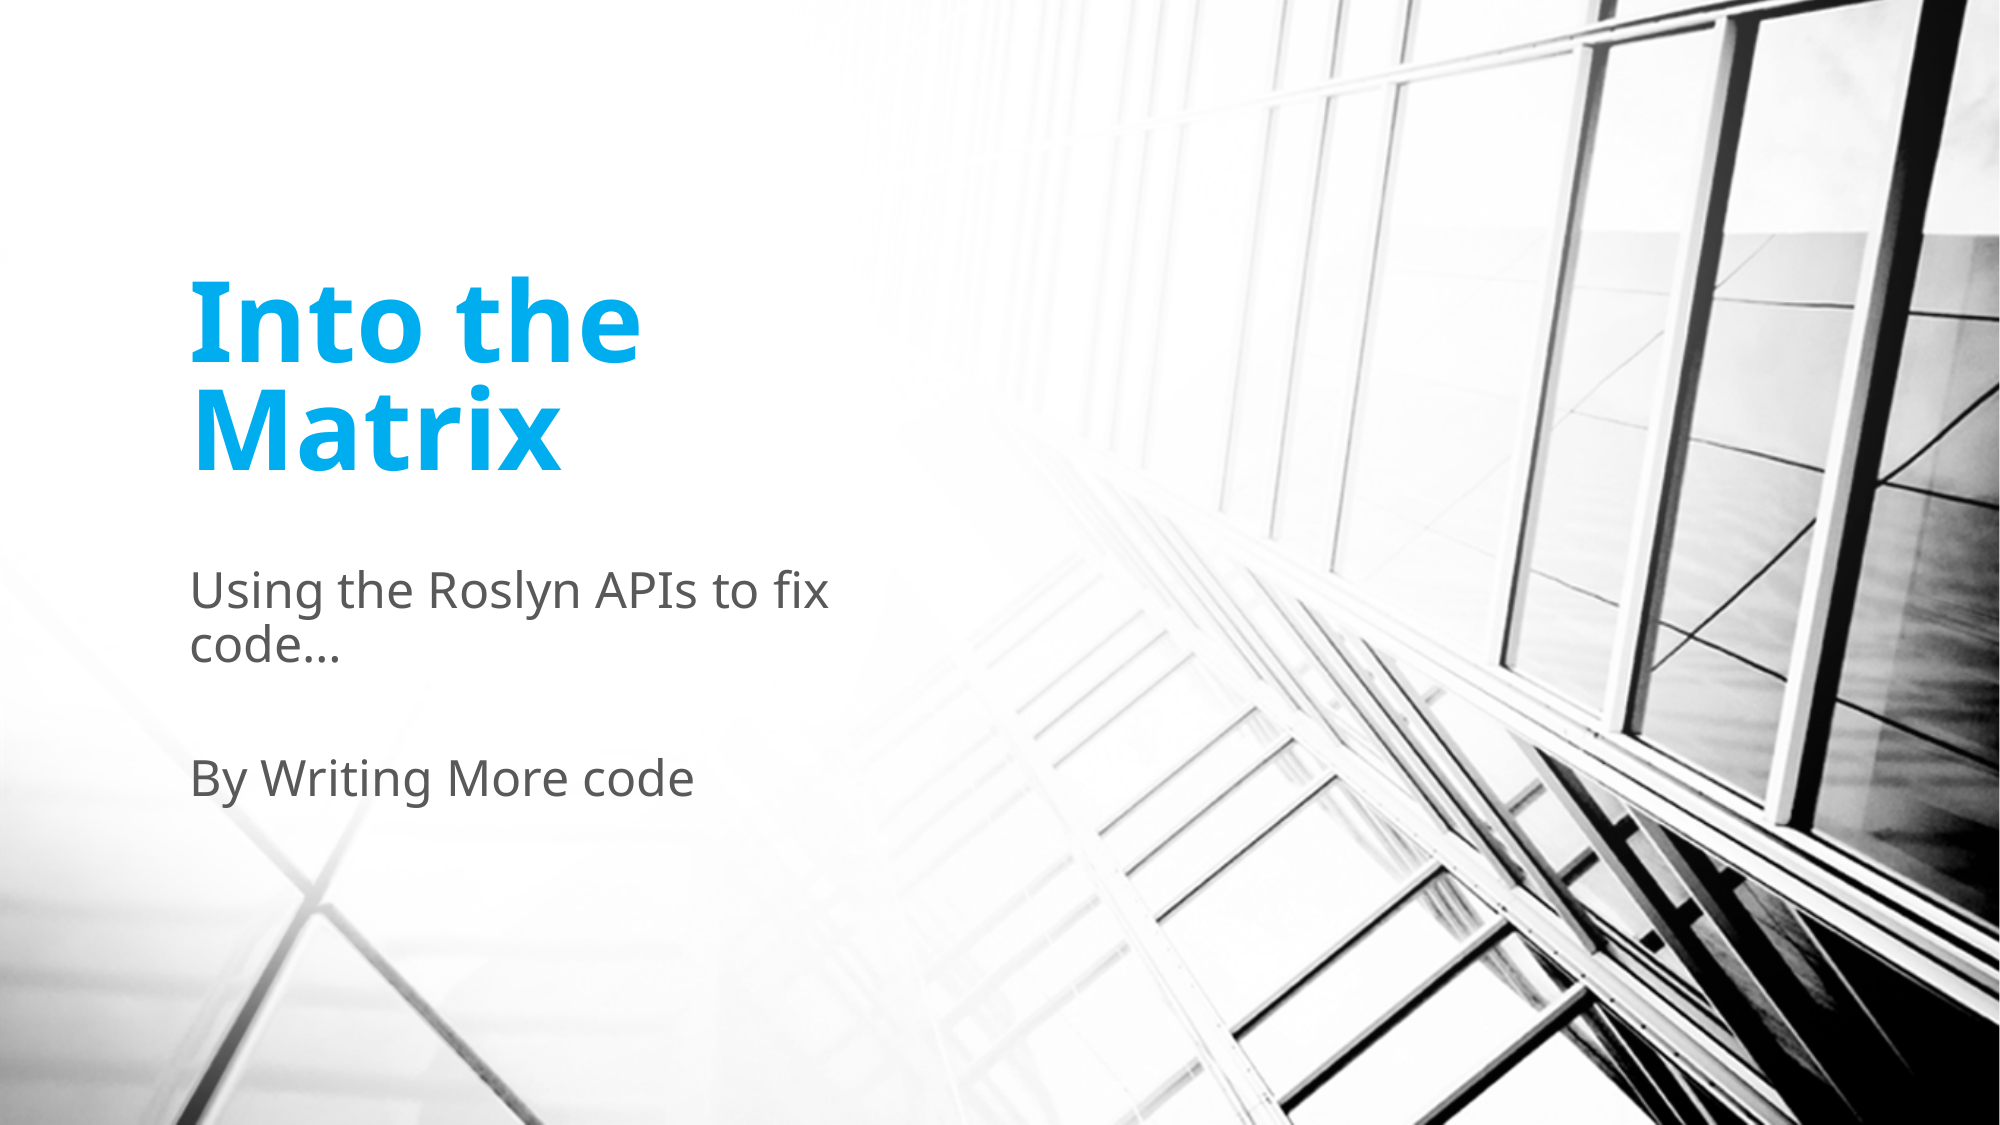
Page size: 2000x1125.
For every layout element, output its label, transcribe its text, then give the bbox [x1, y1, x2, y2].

title Into the Matrix [174, 87, 1000, 500]
picture [0, 0, 2000, 1125]
subtitle Using the Roslyn APIs to fix code… By Writing More code [174, 558, 1000, 788]
